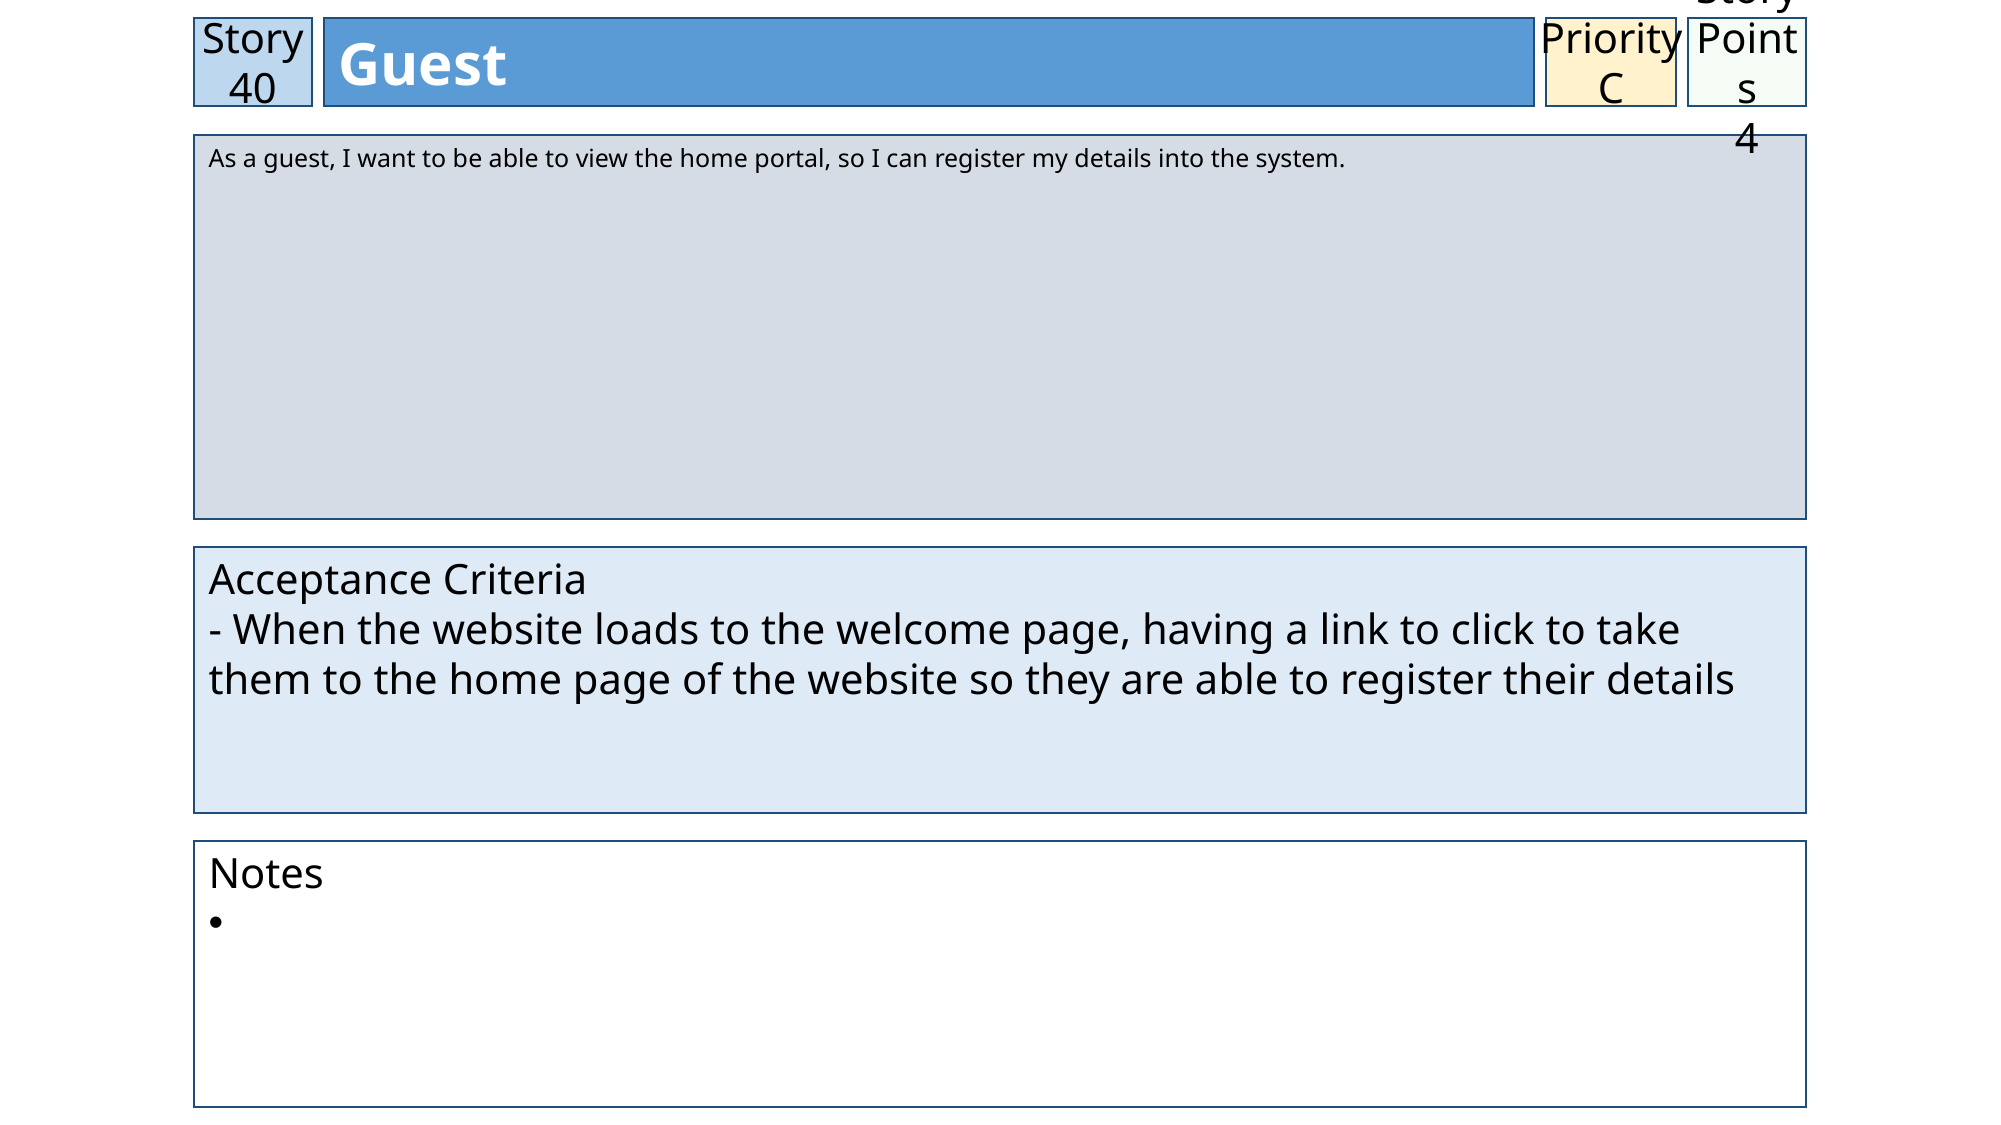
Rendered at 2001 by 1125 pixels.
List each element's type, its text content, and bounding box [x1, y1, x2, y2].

text_box Guest [323, 17, 1535, 107]
text_box Notes [193, 840, 1807, 1108]
text_box As a guest, I want to be able to view the home portal, so I can register my details into the system. [193, 134, 1807, 520]
text_box Story Points 4 [1687, 17, 1807, 107]
text_box Priority C [1545, 17, 1677, 107]
text_box Story 40 [193, 17, 313, 107]
text_box Acceptance Criteria - When the website loads to the welcome page, having a link to click to take them to the home page of the website so they are able to register their details [193, 546, 1807, 814]
